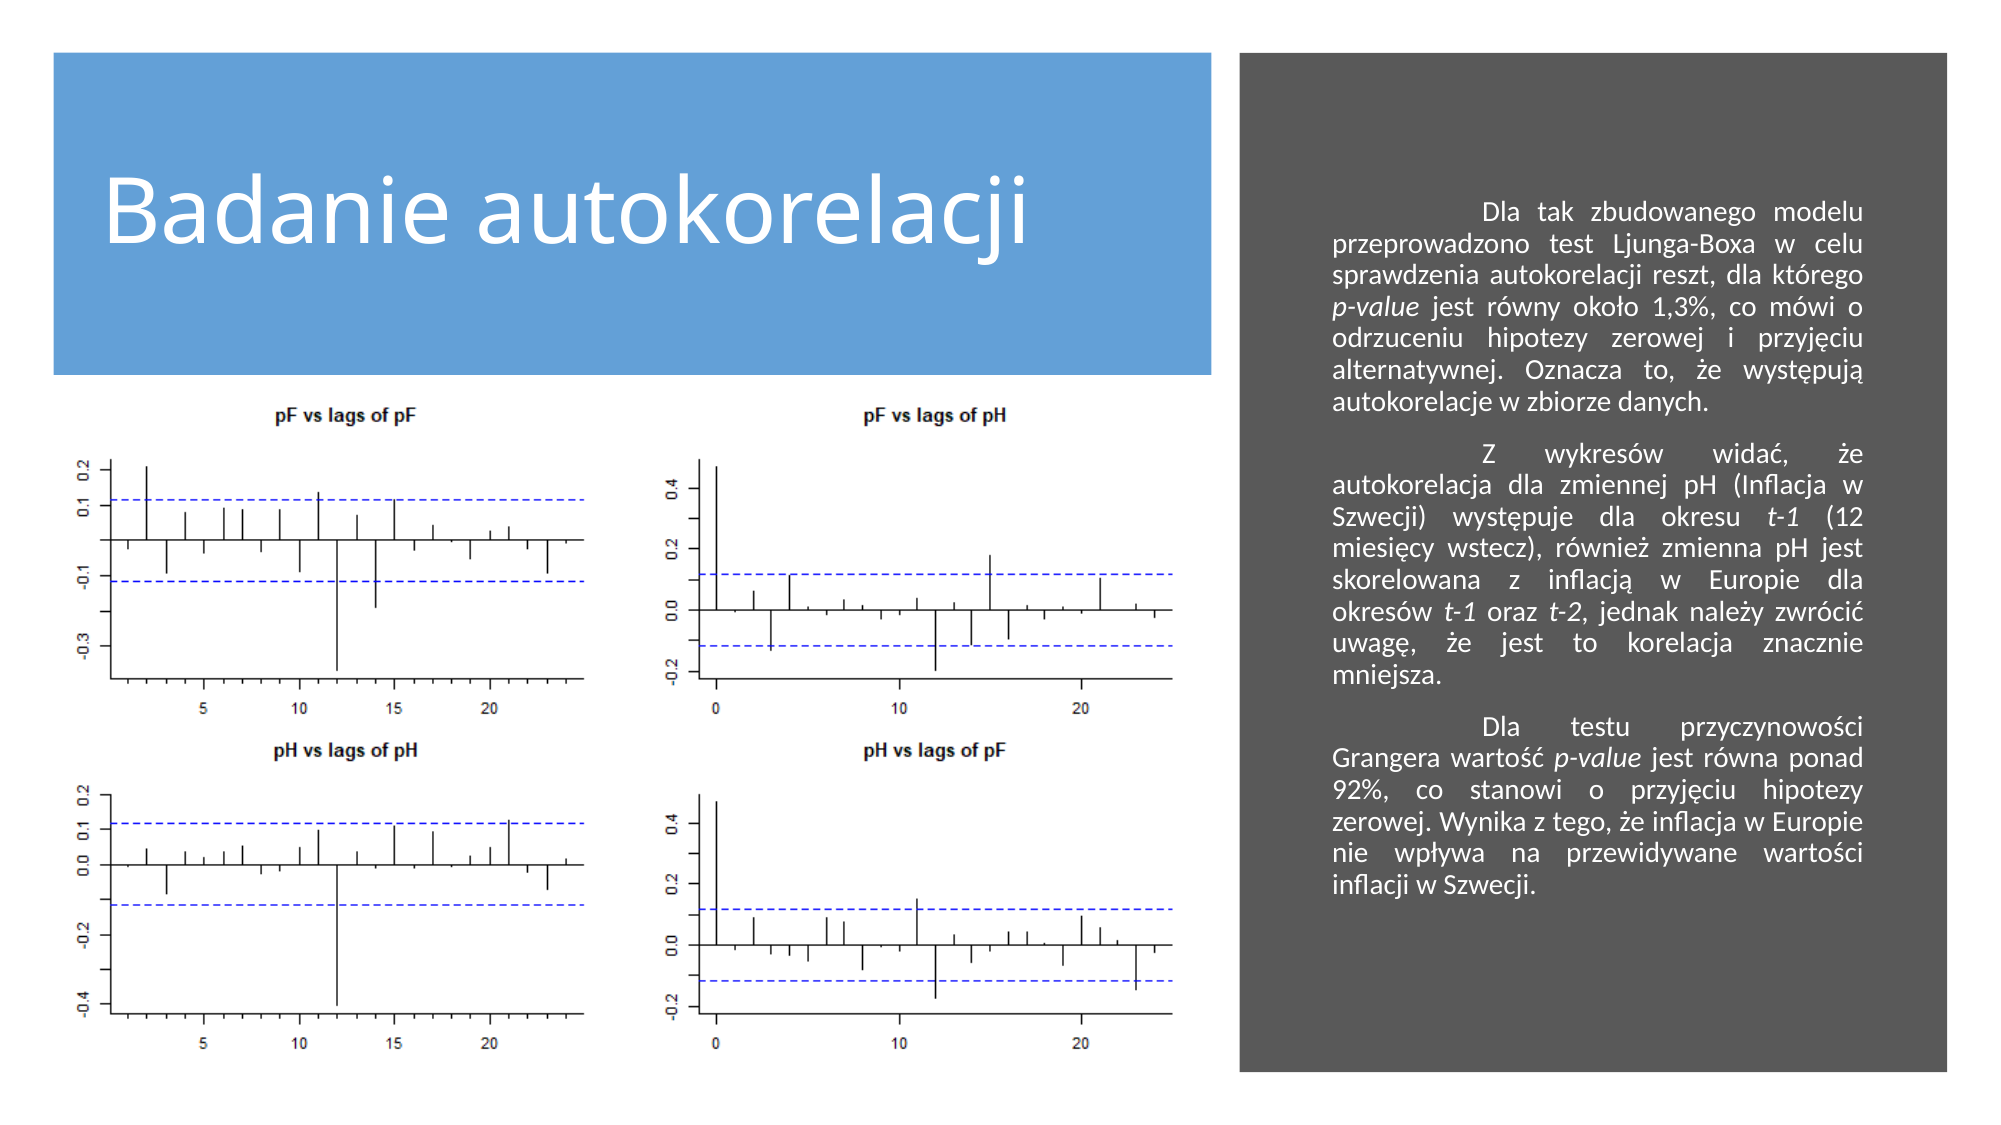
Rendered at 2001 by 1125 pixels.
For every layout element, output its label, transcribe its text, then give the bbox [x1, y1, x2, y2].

title Badanie autokorelacji [85, 80, 1168, 348]
text_box [1239, 52, 1948, 1073]
list Dla tak zbudowanego modelu przeprowadzono test Ljunga-Boxa w celu sprawdzenia autokorelacji reszt, dla którego p-value jest równy około 1,3%, co mówi o odrzuceniu hipotezy zerowej i przyjęciu alternatywnej. Oznacza to, że występują autokorelacje w zbiorze danych. Z wykresów widać, że autokorelacja dla zmiennej pH (Inflacja w Szwecji) występuje dla okresu t-1 (12 miesięcy wstecz), również zmienna pH jest skorelowana z inflacją w Europie dla okresów t-1 oraz t-2, jednak należy zwrócić uwagę, że jest to korelacja znacznie mniejsza. Dla testu przyczynowości Grangera wartość p-value jest równa ponad 92%, co stanowi o przyjęciu hipotezy zerowej. Wynika z tego, że inflacja w Europie nie wpływa na przewidywane wartości inflacji w Szwecji. [1317, 150, 1879, 947]
text_box [53, 52, 1212, 376]
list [53, 402, 1212, 1072]
